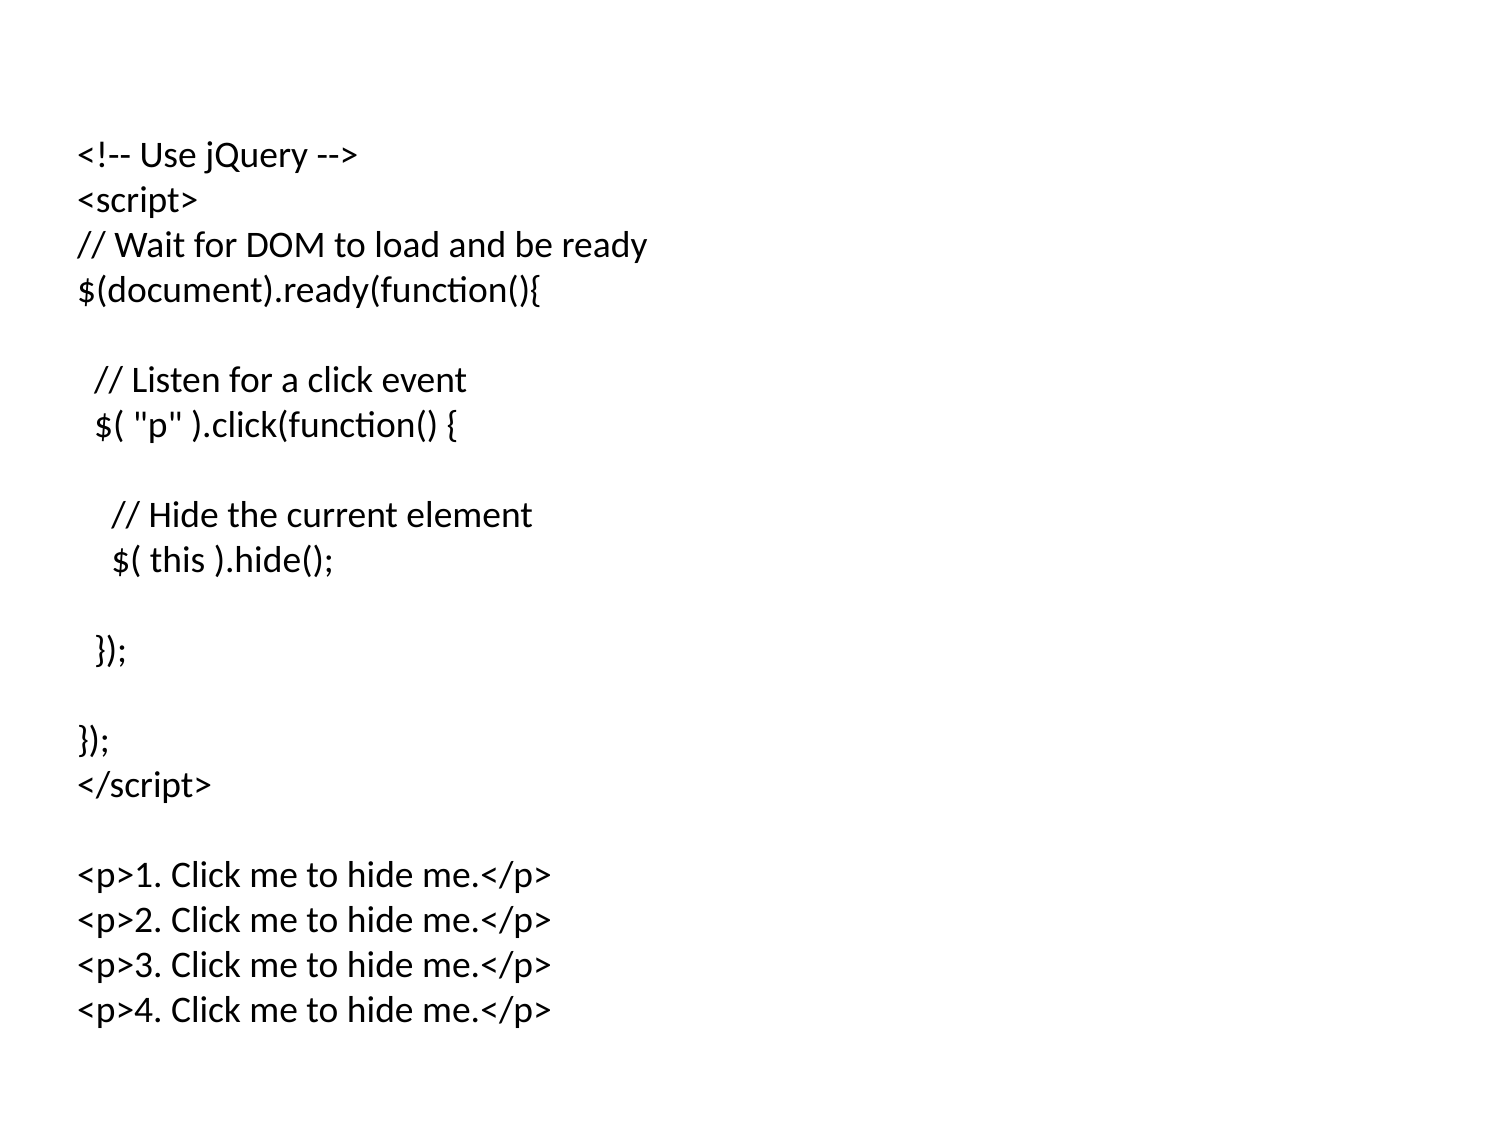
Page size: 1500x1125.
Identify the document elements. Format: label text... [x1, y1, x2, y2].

text_box <!-- Use jQuery --> <script> // Wait for DOM to load and be ready $(document).ready(function(){ // Listen for a click event $( "p" ).click(function() { // Hide the current element $( this ).hide(); }); }); </script> <p>1. Click me to hide me.</p> <p>2. Click me to hide me.</p> <p>3. Click me to hide me.</p> <p>4. Click me to hide me.</p> [62, 77, 1413, 1038]
